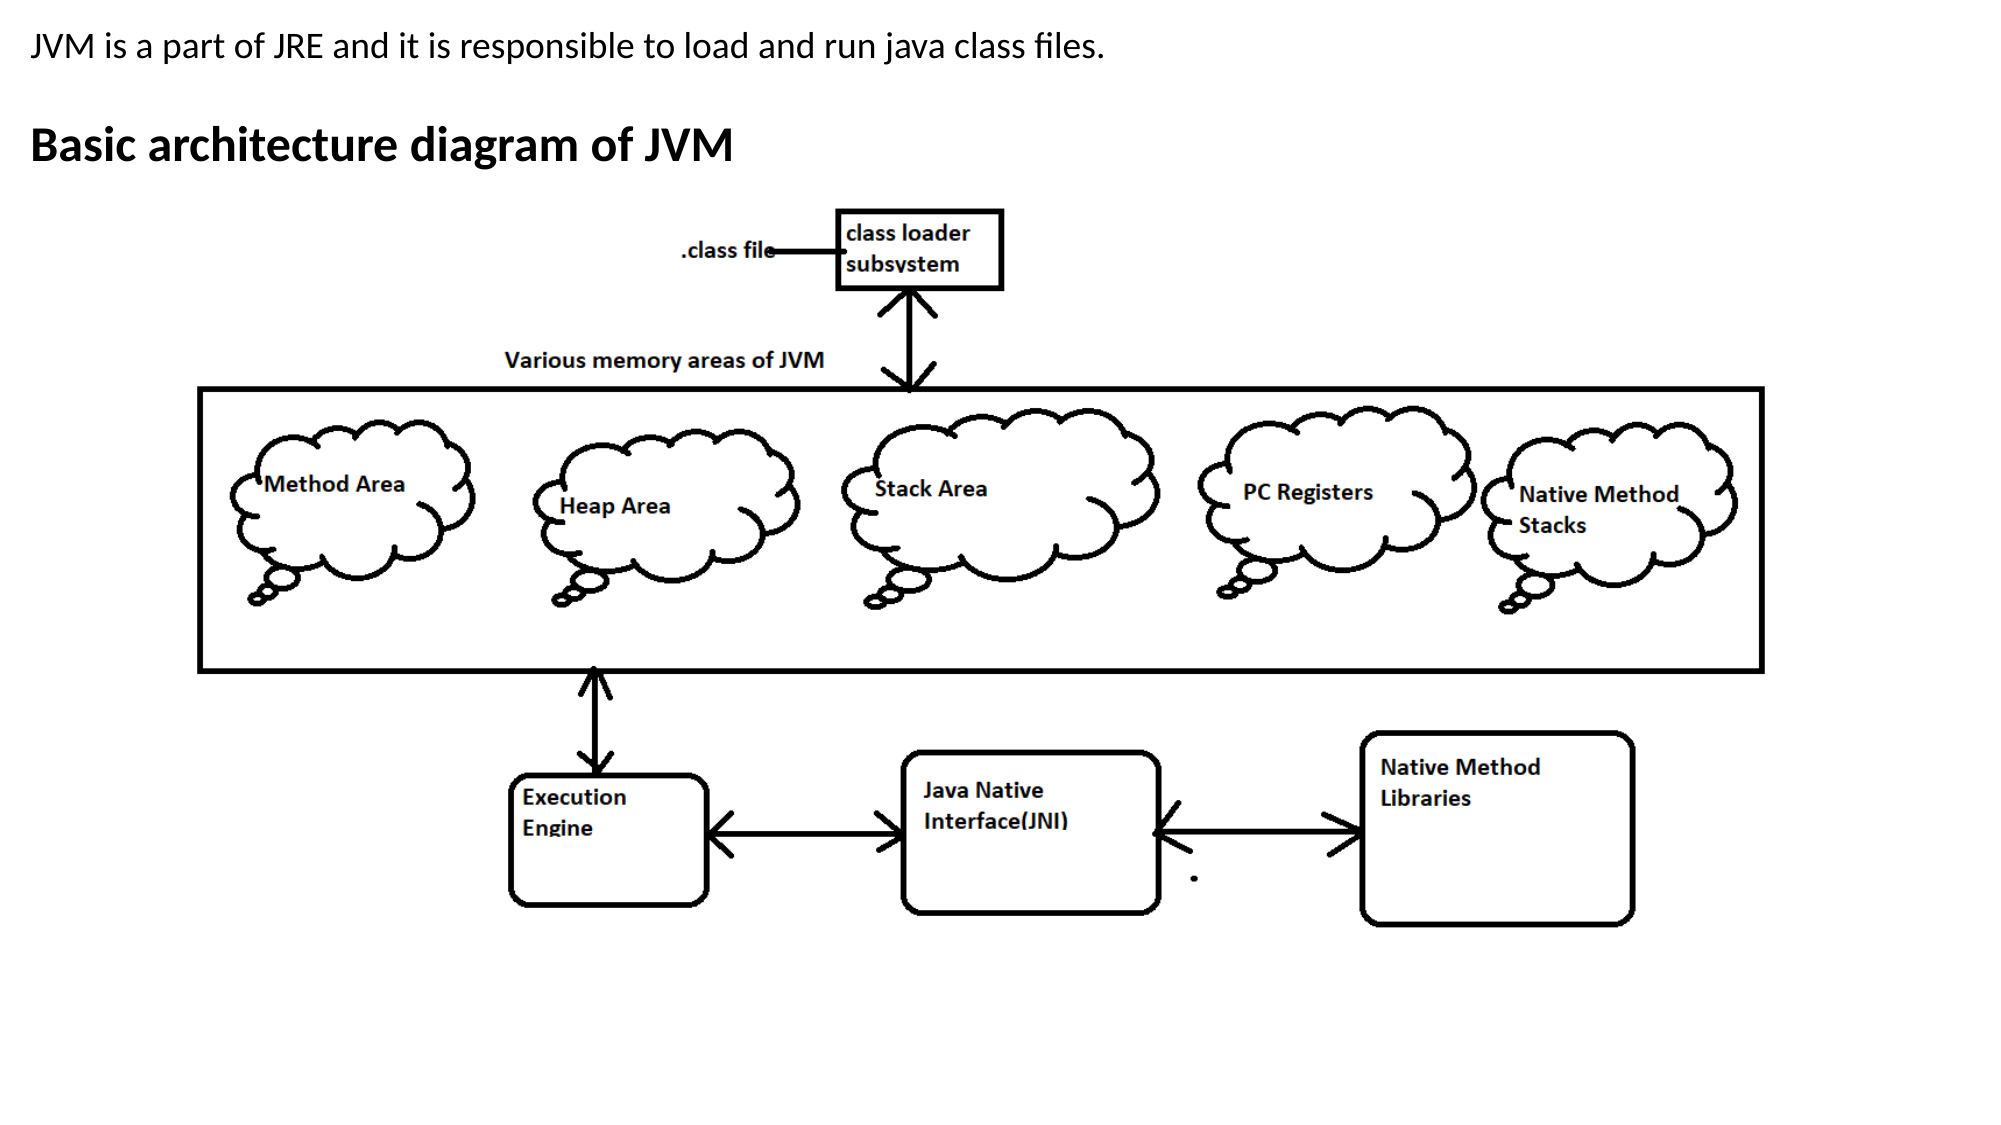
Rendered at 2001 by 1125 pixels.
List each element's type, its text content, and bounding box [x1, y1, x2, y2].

picture [146, 188, 1794, 971]
text_box JVM is a part of JRE and it is responsible to load and run java class files. Basic architecture diagram of JVM [15, 13, 1980, 224]
